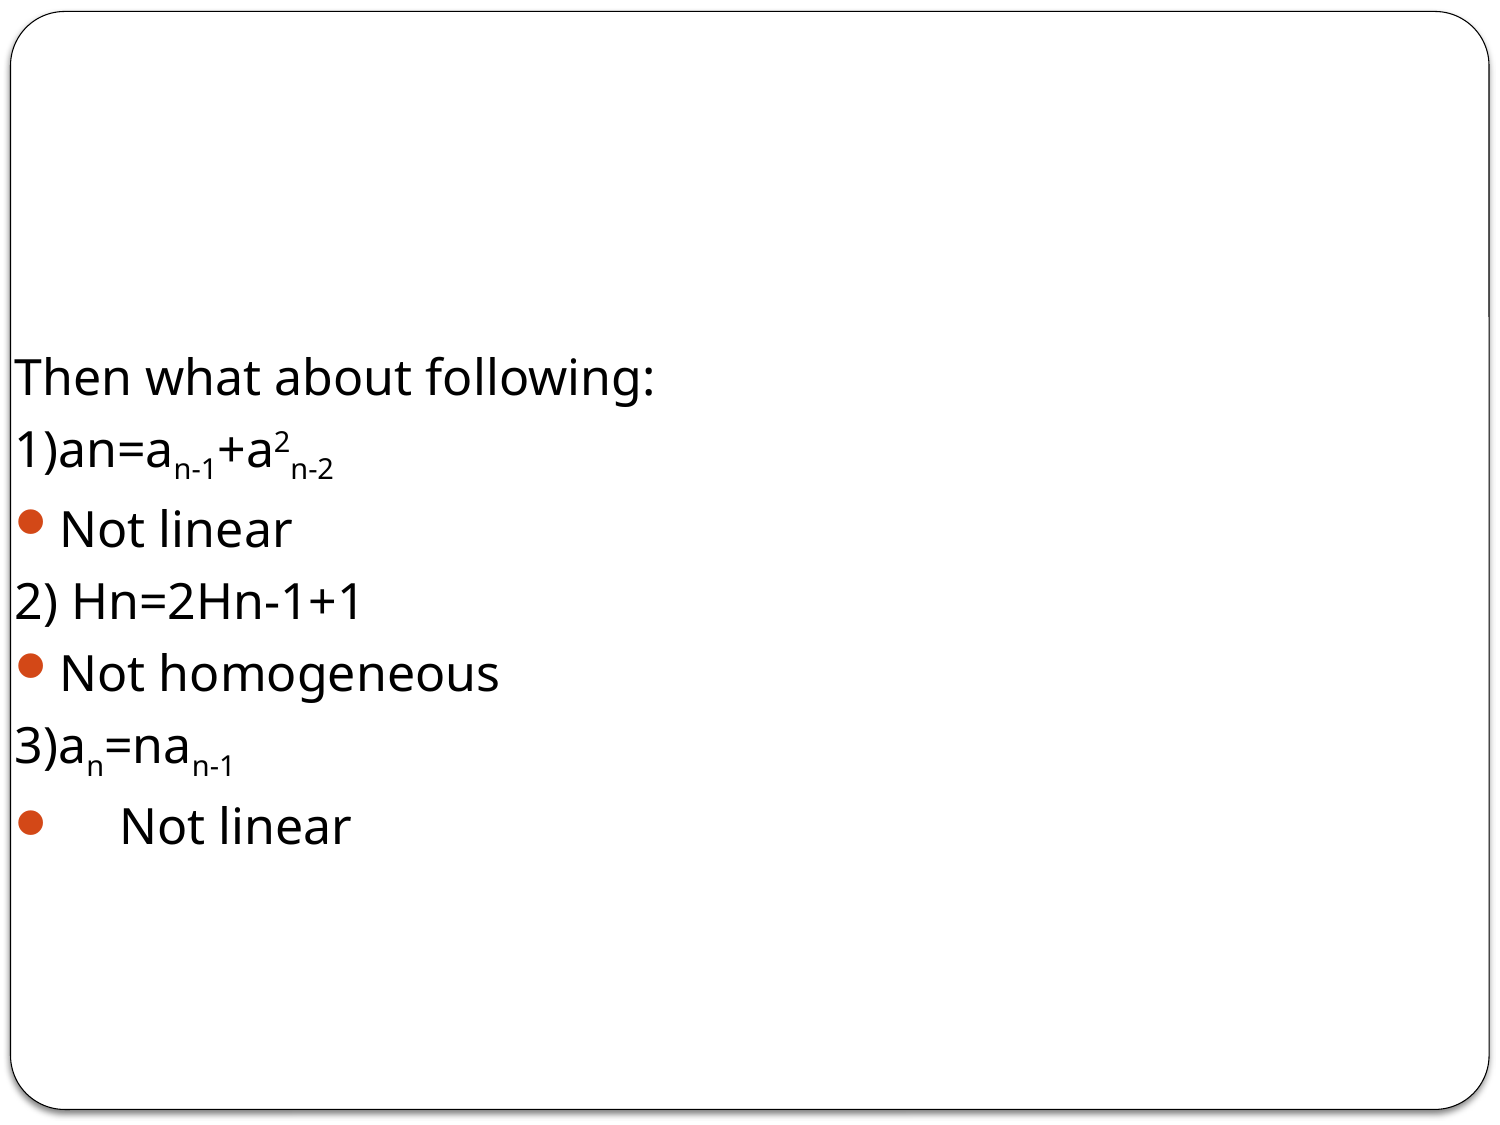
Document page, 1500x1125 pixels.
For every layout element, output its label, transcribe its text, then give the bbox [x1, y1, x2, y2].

list Then what about following: 1)an=an-1+a2n-2 Not linear 2) Hn=2Hn-1+1 Not homogeneous 3)an=nan-1 Not linear [0, 337, 1043, 985]
